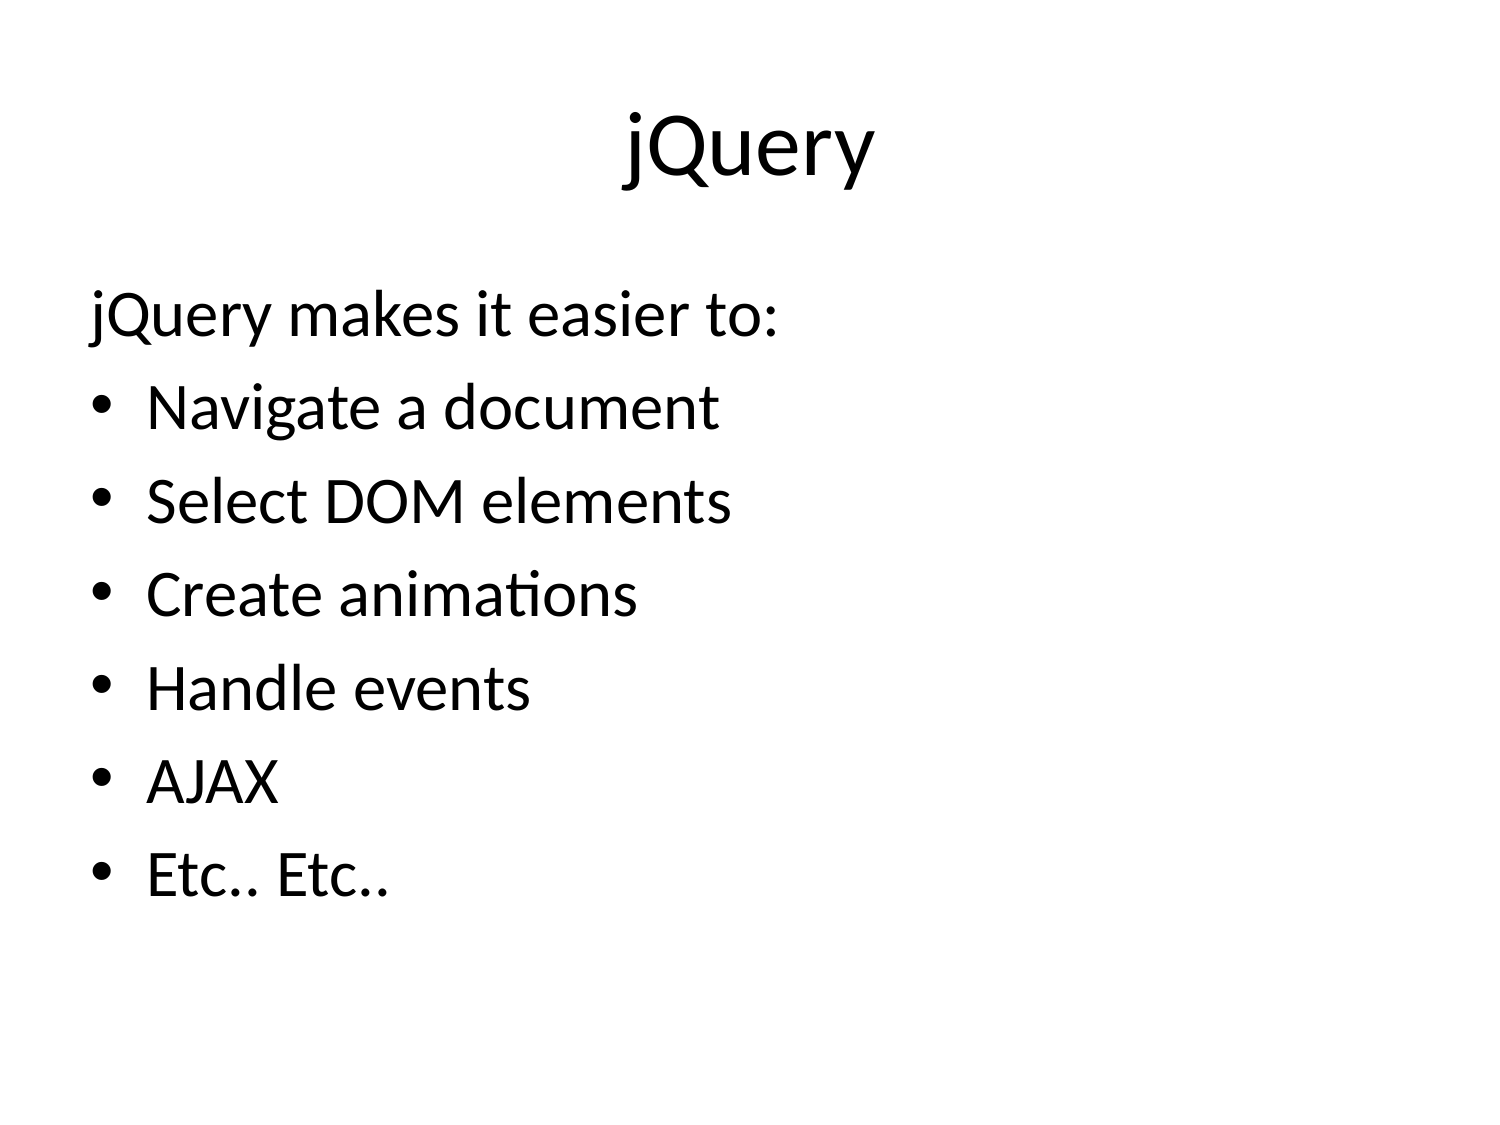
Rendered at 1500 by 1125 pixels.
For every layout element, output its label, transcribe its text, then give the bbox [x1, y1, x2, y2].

title jQuery [75, 45, 1425, 233]
list jQuery makes it easier to: Navigate a document Select DOM elements Create animations Handle events AJAX Etc.. Etc.. [75, 262, 1425, 1005]
